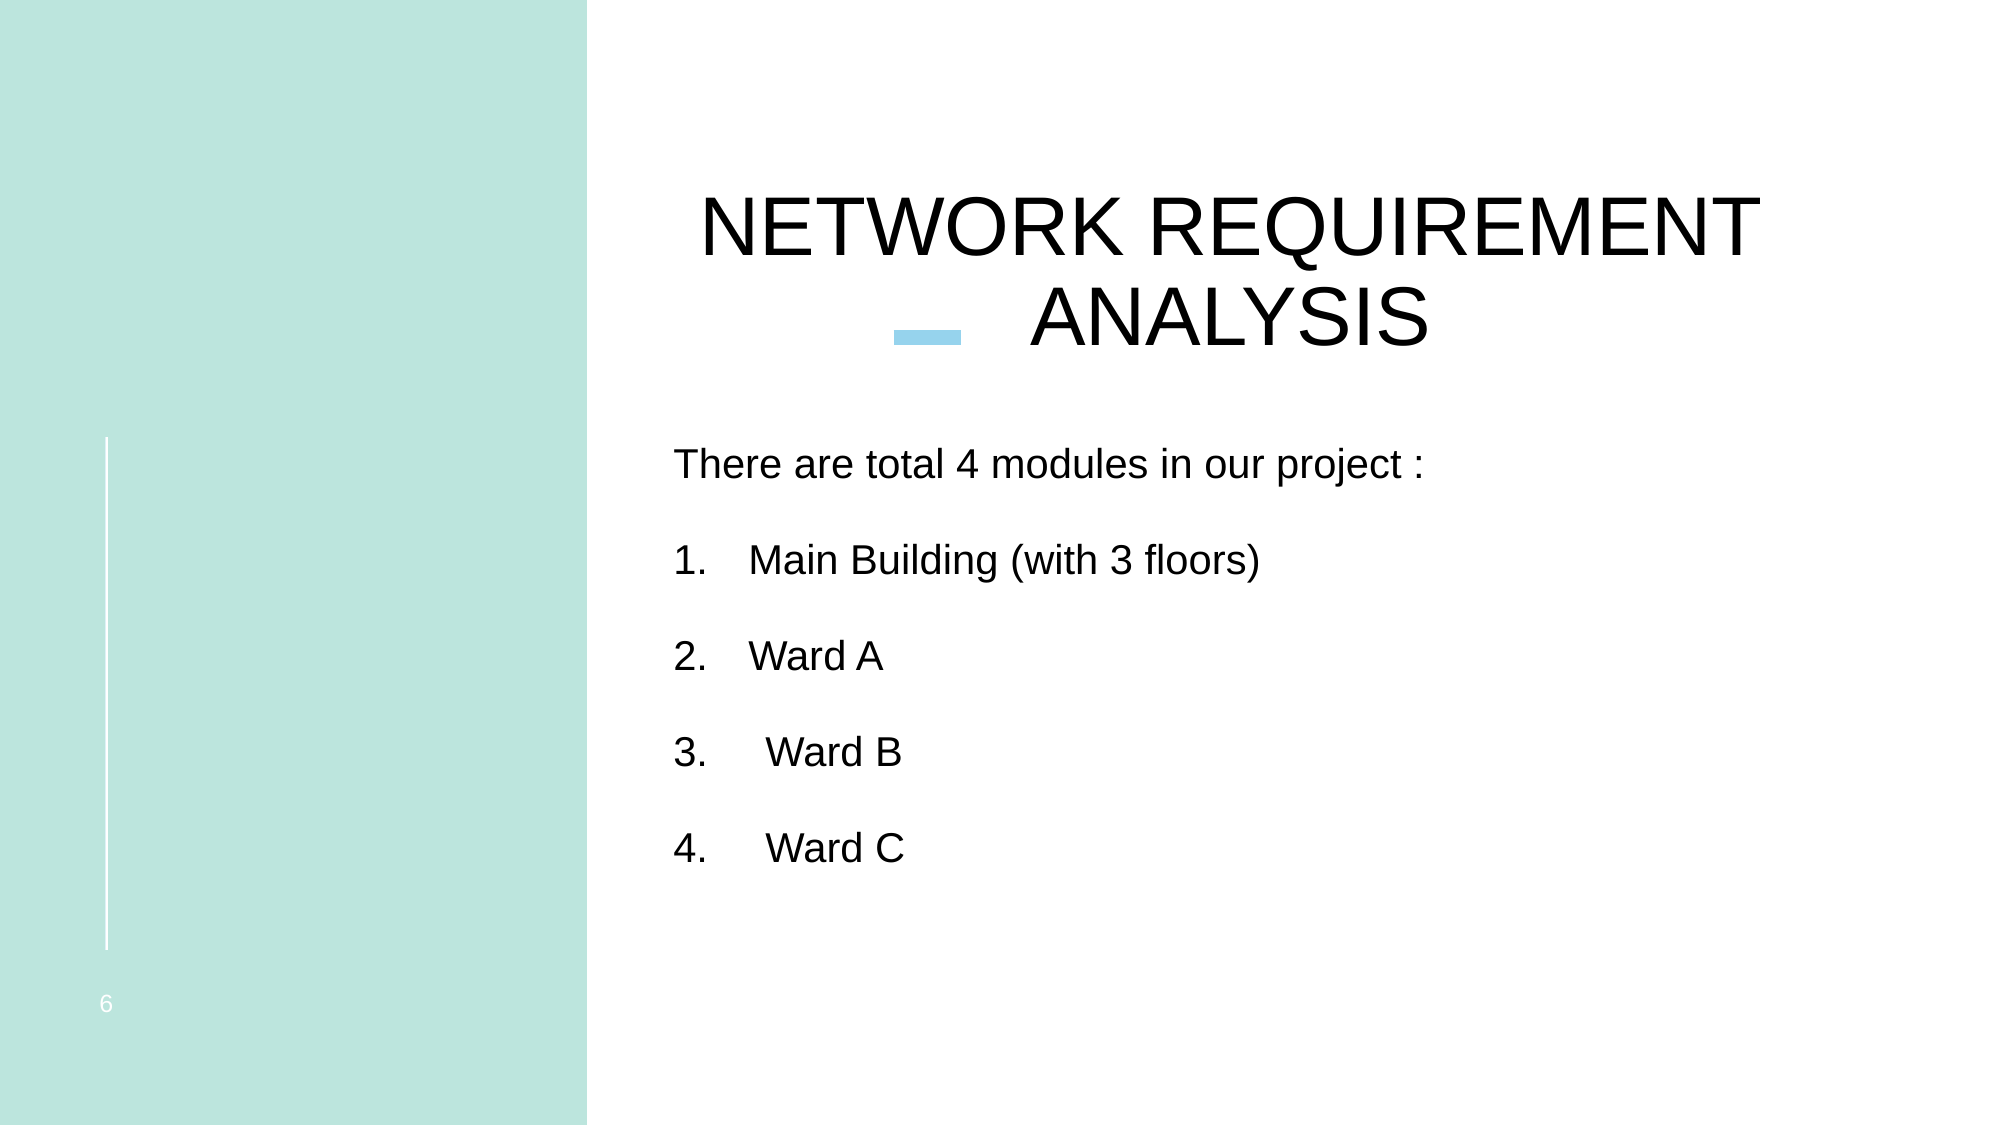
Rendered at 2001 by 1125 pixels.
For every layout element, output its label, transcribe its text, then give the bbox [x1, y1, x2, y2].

list There are total 4 modules in our project : Main Building (with 3 floors) Ward A 3. Ward B 4. Ward C [673, 412, 1619, 957]
slide_number ‹#› [68, 987, 144, 1018]
title NETWORK REQUIREMENT ANALYSIS [622, 183, 1839, 274]
